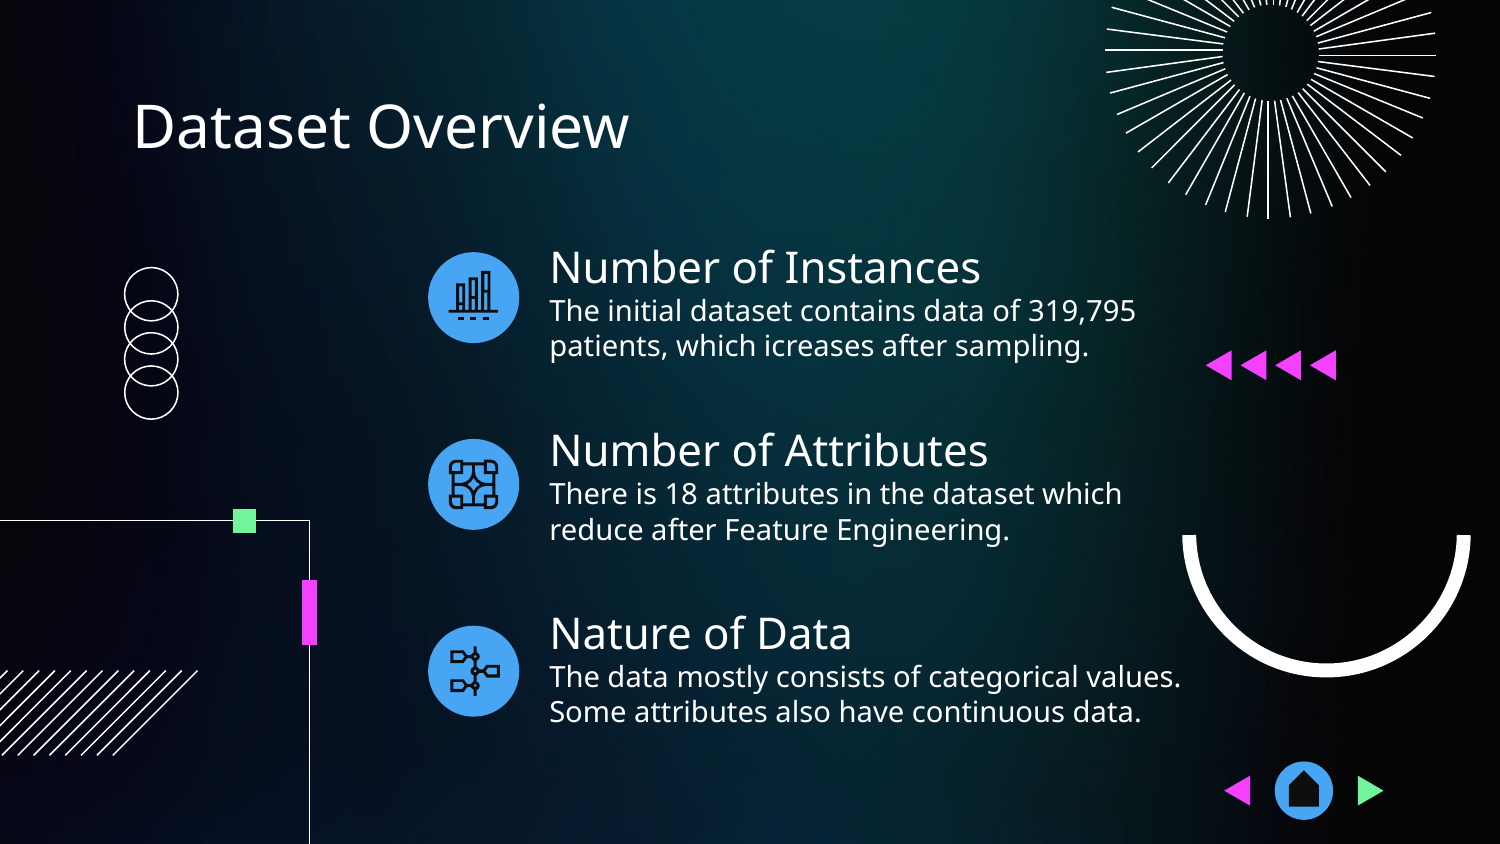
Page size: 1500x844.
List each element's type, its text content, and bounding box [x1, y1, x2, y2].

picture [0, 0, 1500, 844]
subtitle The initial dataset contains data of 319,795 patients, which icreases after sampling. [534, 292, 1169, 372]
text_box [1205, 350, 1337, 381]
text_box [0, 508, 318, 844]
text_box [1357, 775, 1384, 806]
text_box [448, 270, 499, 321]
subtitle There is 18 attributes in the dataset which reduce after Feature Engineering. [534, 475, 1140, 555]
title Dataset Overview [117, 88, 1099, 158]
text_box [428, 438, 520, 530]
text_box [448, 459, 499, 510]
text_box [1224, 775, 1251, 806]
subtitle The data mostly consists of categorical values. Some attributes also have continuous data. [534, 658, 1232, 738]
text_box [1274, 761, 1334, 820]
text_box [428, 625, 520, 717]
text_box [450, 646, 500, 696]
subtitle Number of Attributes [534, 399, 1073, 473]
subtitle Number of Instances [534, 216, 1058, 290]
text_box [1104, 0, 1437, 219]
text_box [428, 252, 520, 344]
subtitle Nature of Data [534, 582, 971, 656]
